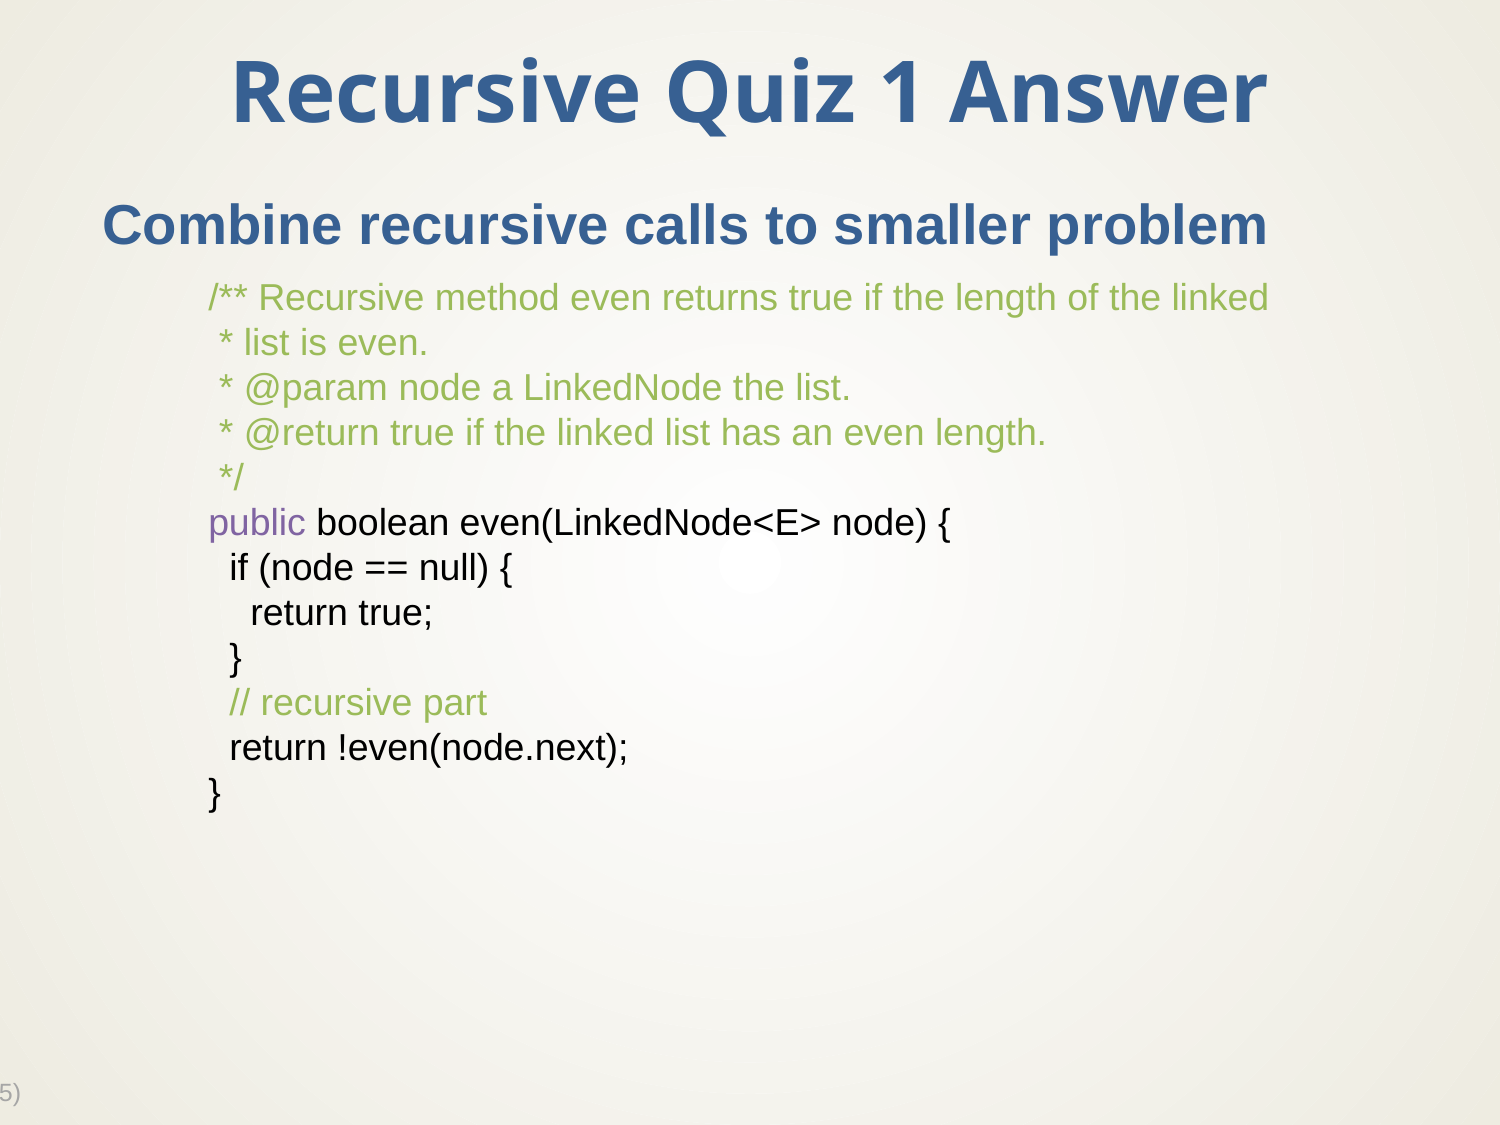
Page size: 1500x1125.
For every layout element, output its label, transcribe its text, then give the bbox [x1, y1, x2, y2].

text_box /** Recursive method even returns true if the length of the linked * list is even. * @param node a LinkedNode the list. * @return true if the linked list has an even length. */ public boolean even(LinkedNode<E> node) { if (node == null) { return true; } // recursive part return !even(node.next); } [193, 265, 1285, 821]
list Combine recursive calls to smaller problem [56, 187, 1444, 1036]
title Recursive Quiz 1 Answer [0, 24, 1500, 166]
